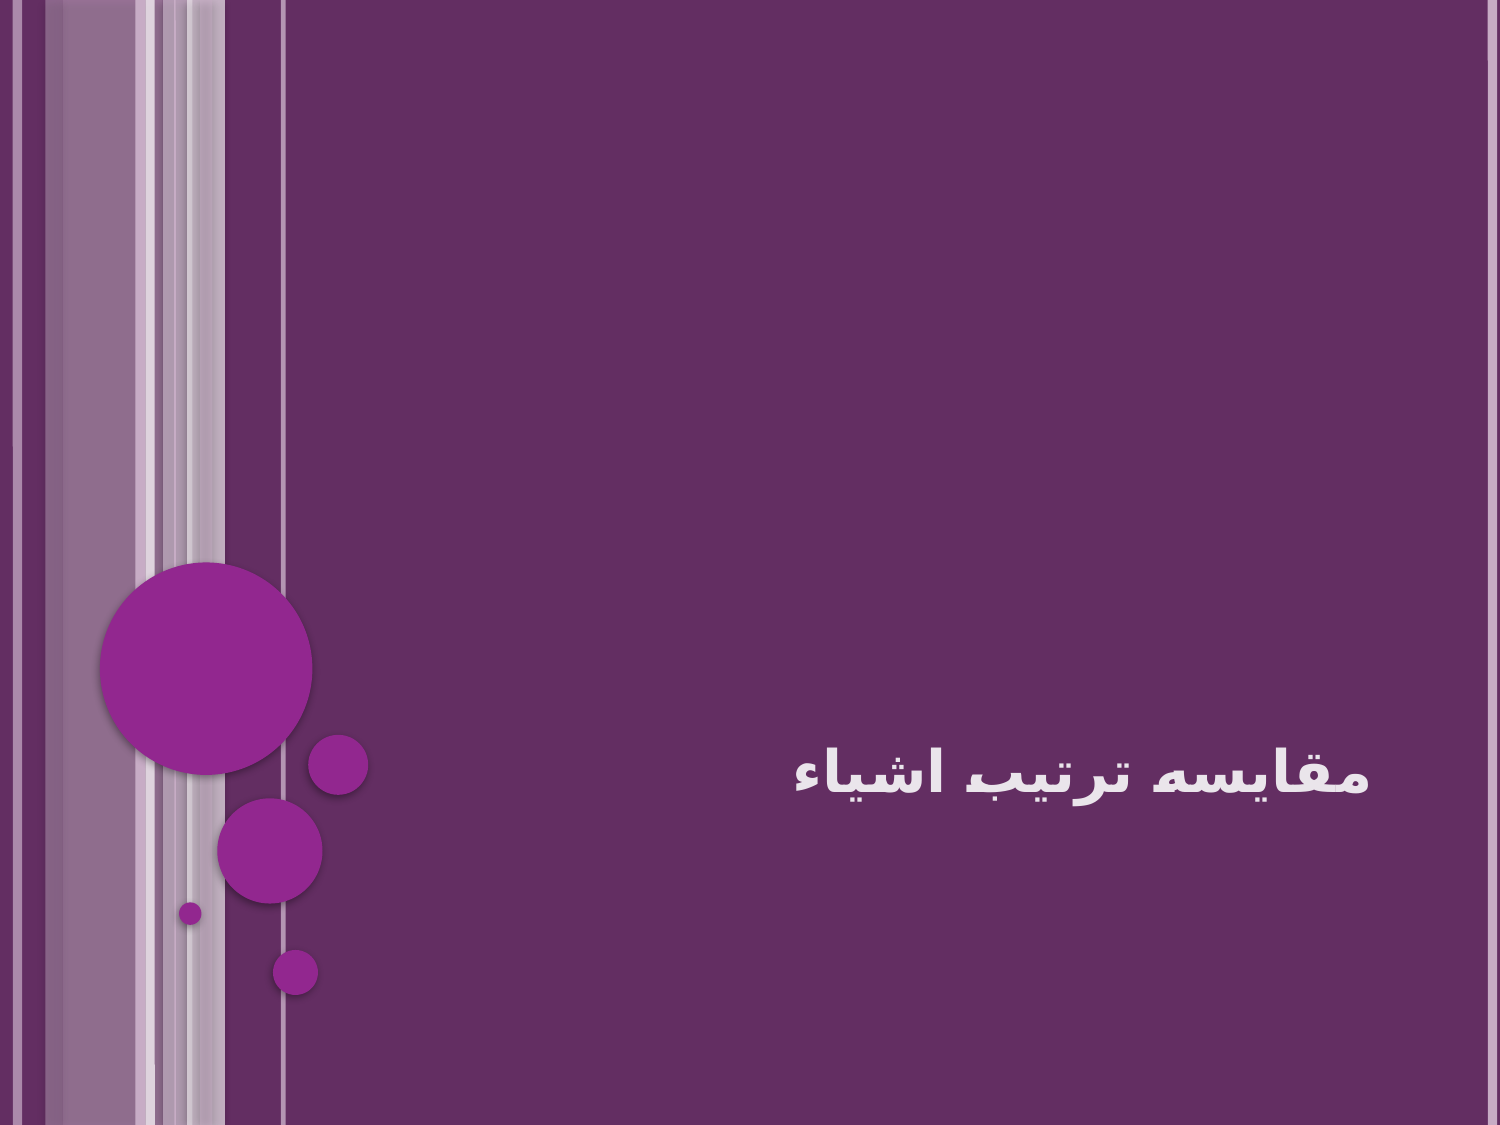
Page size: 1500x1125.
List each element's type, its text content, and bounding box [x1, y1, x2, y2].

title مقایسه ترتیب اشیاء [375, 474, 1388, 812]
